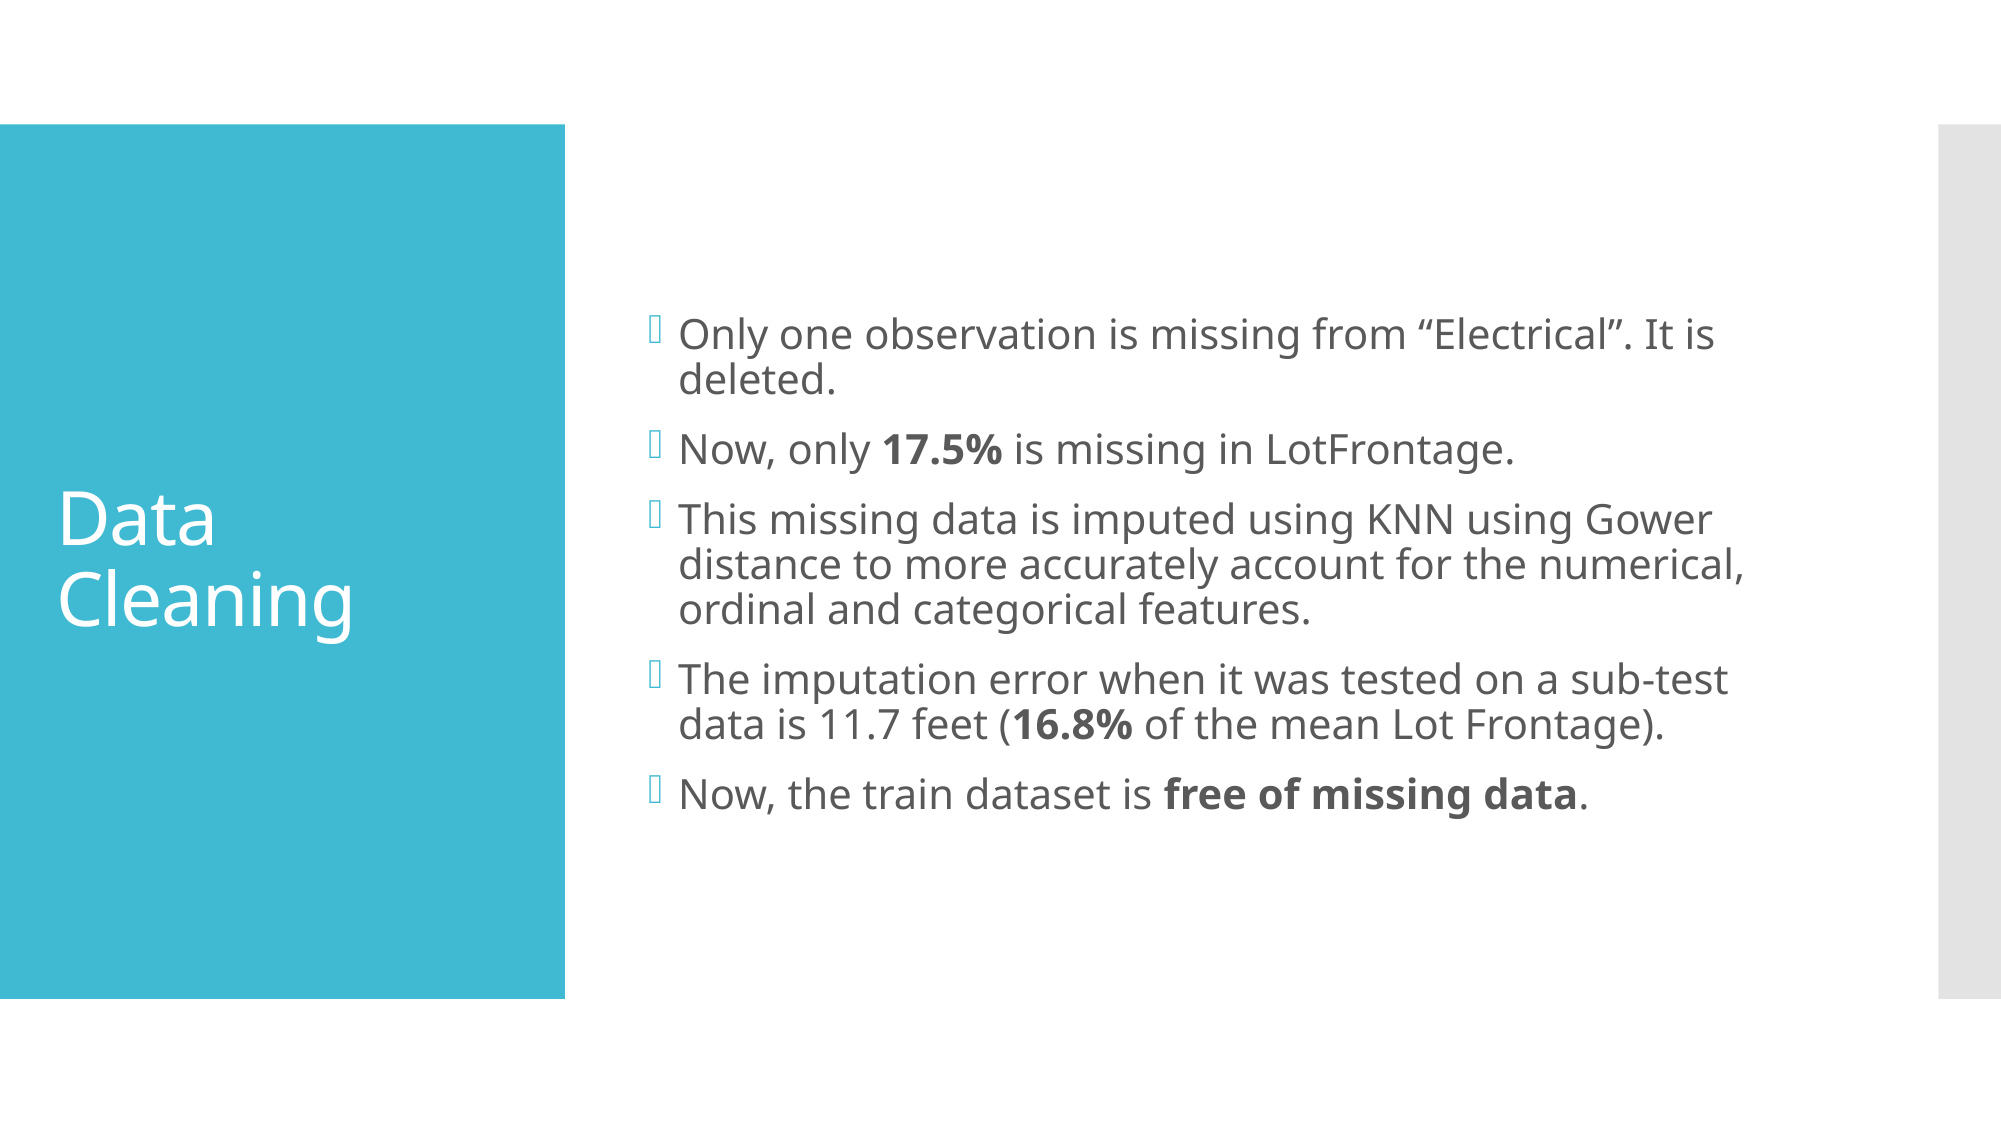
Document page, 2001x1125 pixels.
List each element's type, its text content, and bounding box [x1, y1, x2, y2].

list Only one observation is missing from “Electrical”. It is deleted. Now, only 17.5% is missing in LotFrontage. This missing data is imputed using KNN using Gower distance to more accurately account for the numerical, ordinal and categorical features. The imputation error when it was tested on a sub-test data is 11.7 feet (16.8% of the mean Lot Frontage). Now, the train dataset is free of missing data. [633, 134, 1834, 999]
title Data Cleaning [41, 184, 525, 940]
